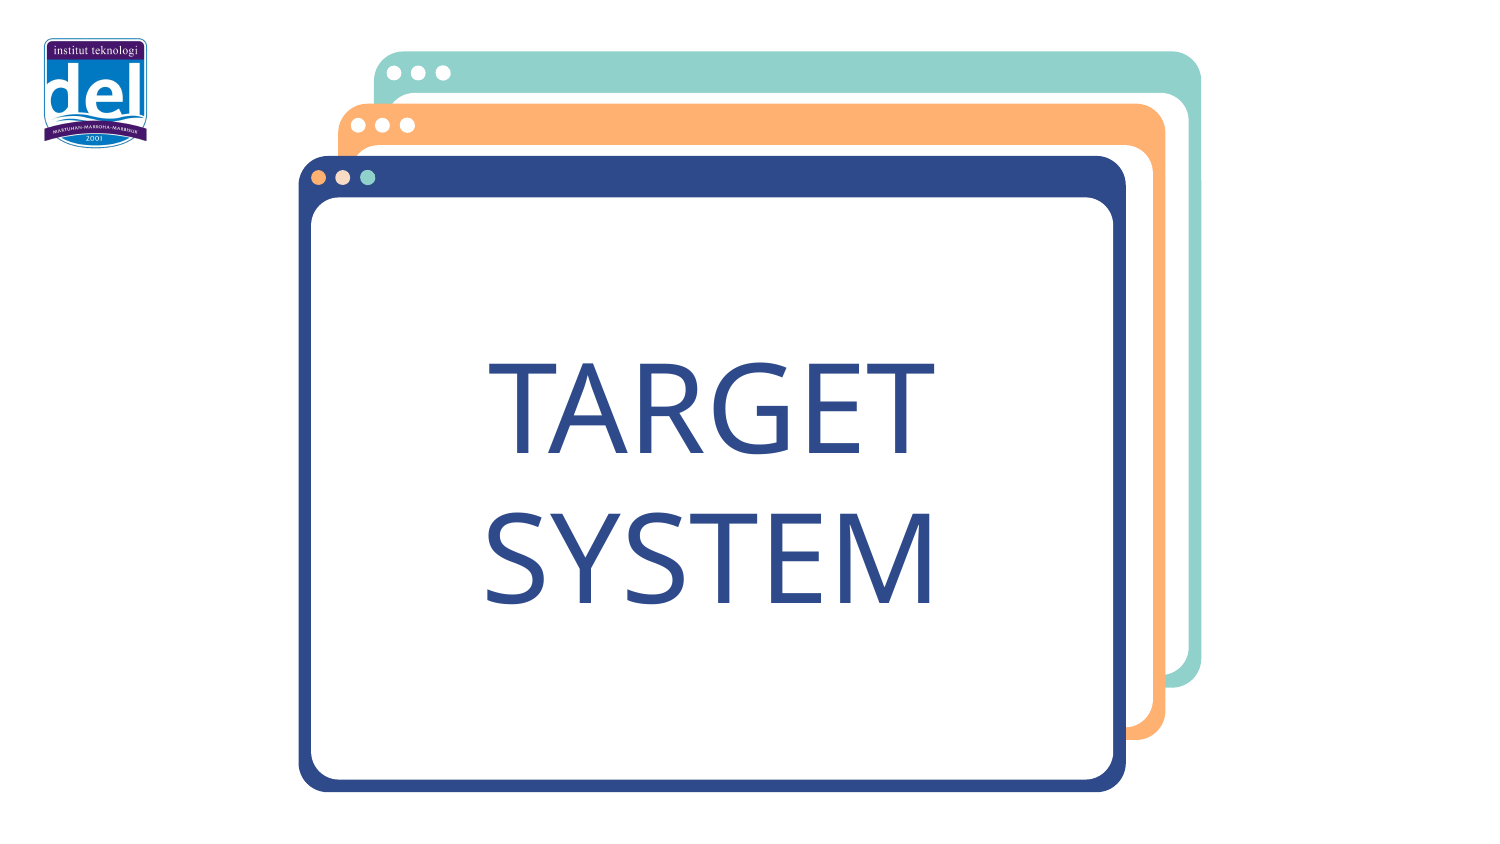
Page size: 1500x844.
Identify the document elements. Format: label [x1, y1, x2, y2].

picture [43, 36, 148, 149]
text_box [298, 51, 1202, 793]
